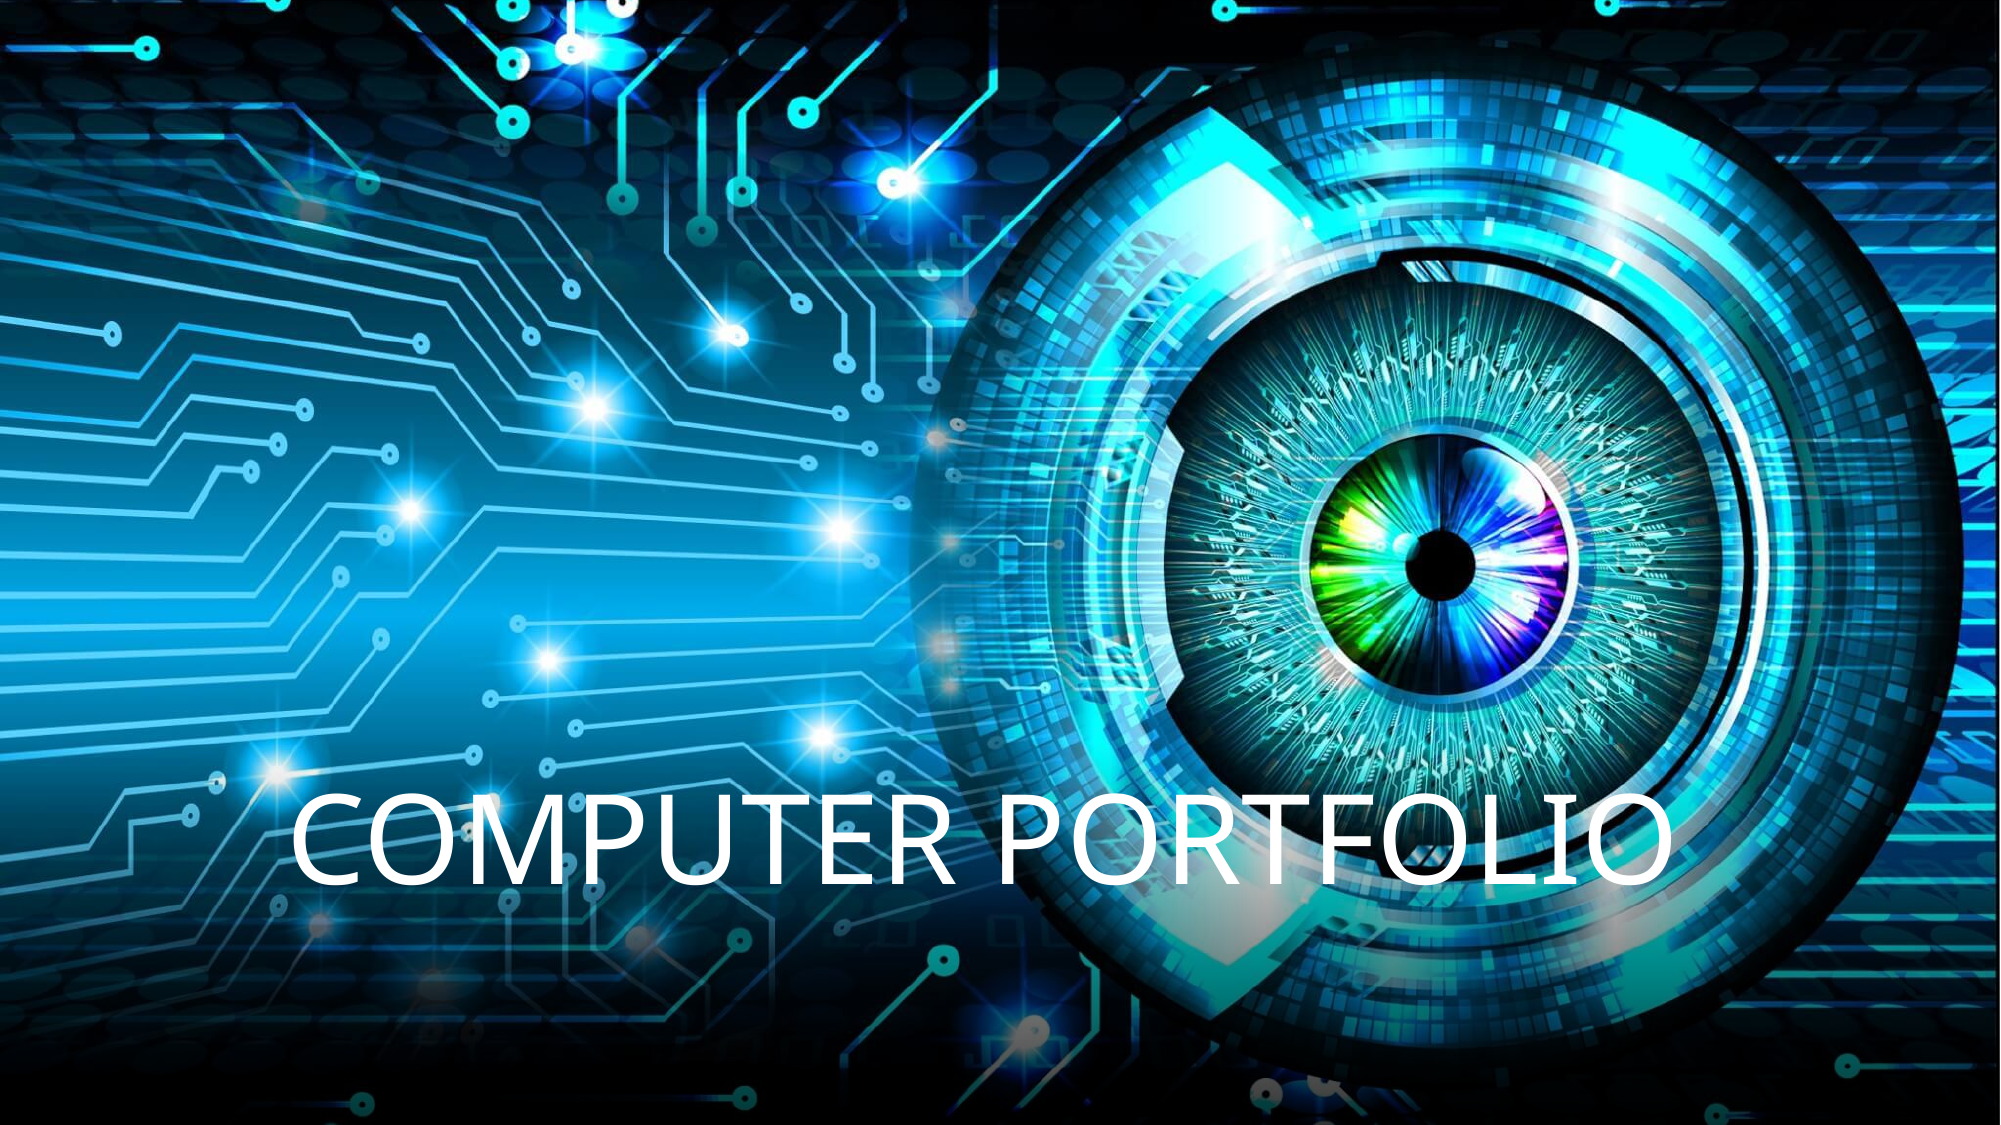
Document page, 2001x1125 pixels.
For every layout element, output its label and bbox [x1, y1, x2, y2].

list [0, 0, 2000, 1125]
